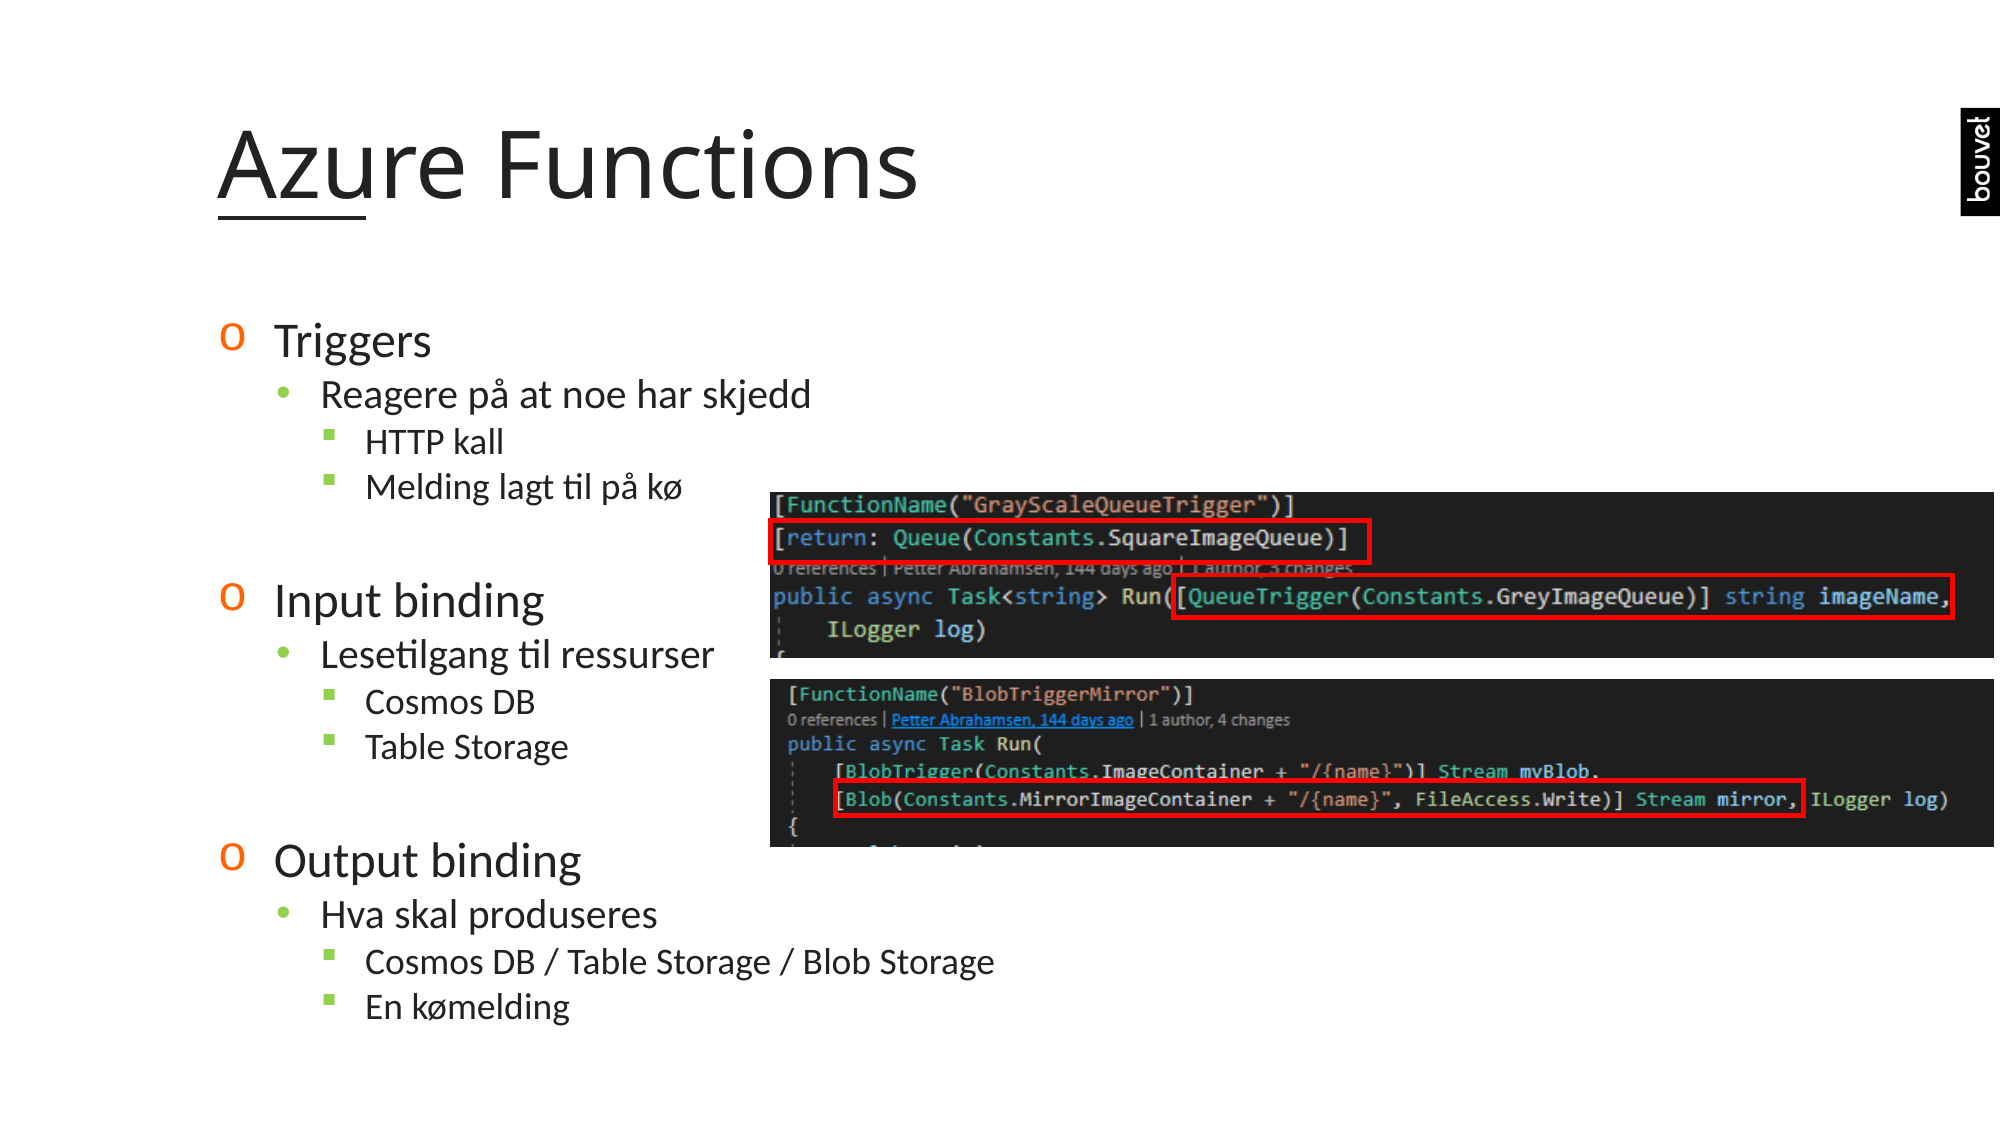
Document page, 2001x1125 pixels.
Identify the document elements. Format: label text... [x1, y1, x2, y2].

list Triggers Reagere på at noe har skjedd HTTP kall Melding lagt til på kø Input binding Lesetilgang til ressurser Cosmos DB Table Storage Output binding Hva skal produseres Cosmos DB / Table Storage / Blob Storage En kømelding [202, 299, 1578, 1014]
picture [770, 492, 1994, 658]
title Azure Functions [202, 59, 1856, 278]
picture [770, 679, 1994, 847]
